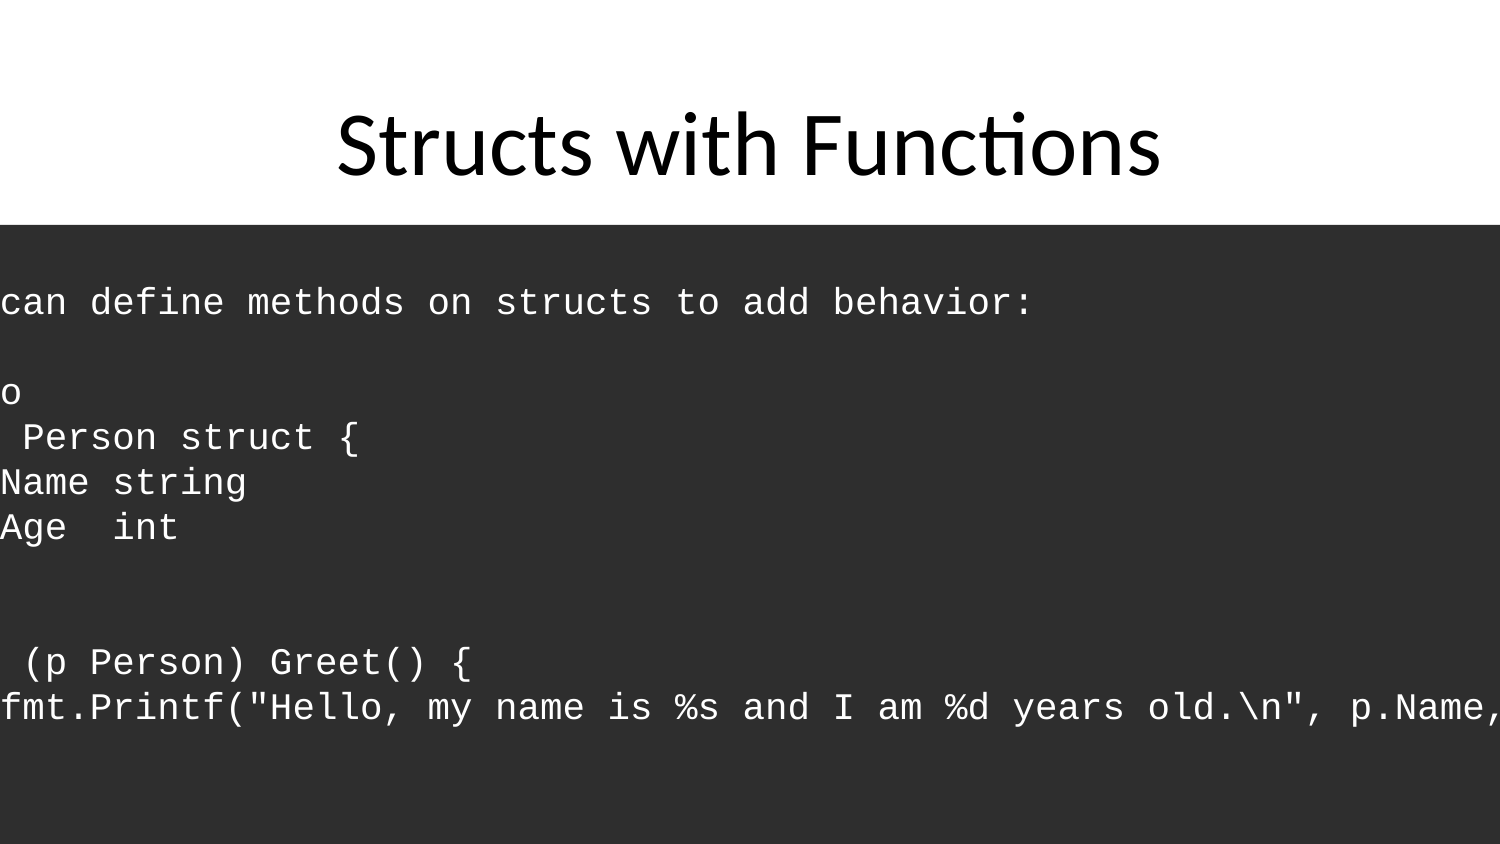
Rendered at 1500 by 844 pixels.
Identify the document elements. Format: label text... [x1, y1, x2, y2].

text_box You can define methods on structs to add behavior: ```go type Person struct { Name string Age int } func (p Person) Greet() { fmt.Printf("Hello, my name is %s and I am %d years old.\n", p.Name, p.Age) } ``` [0, 224, 1500, 844]
title Structs with Functions [75, 45, 1425, 224]
